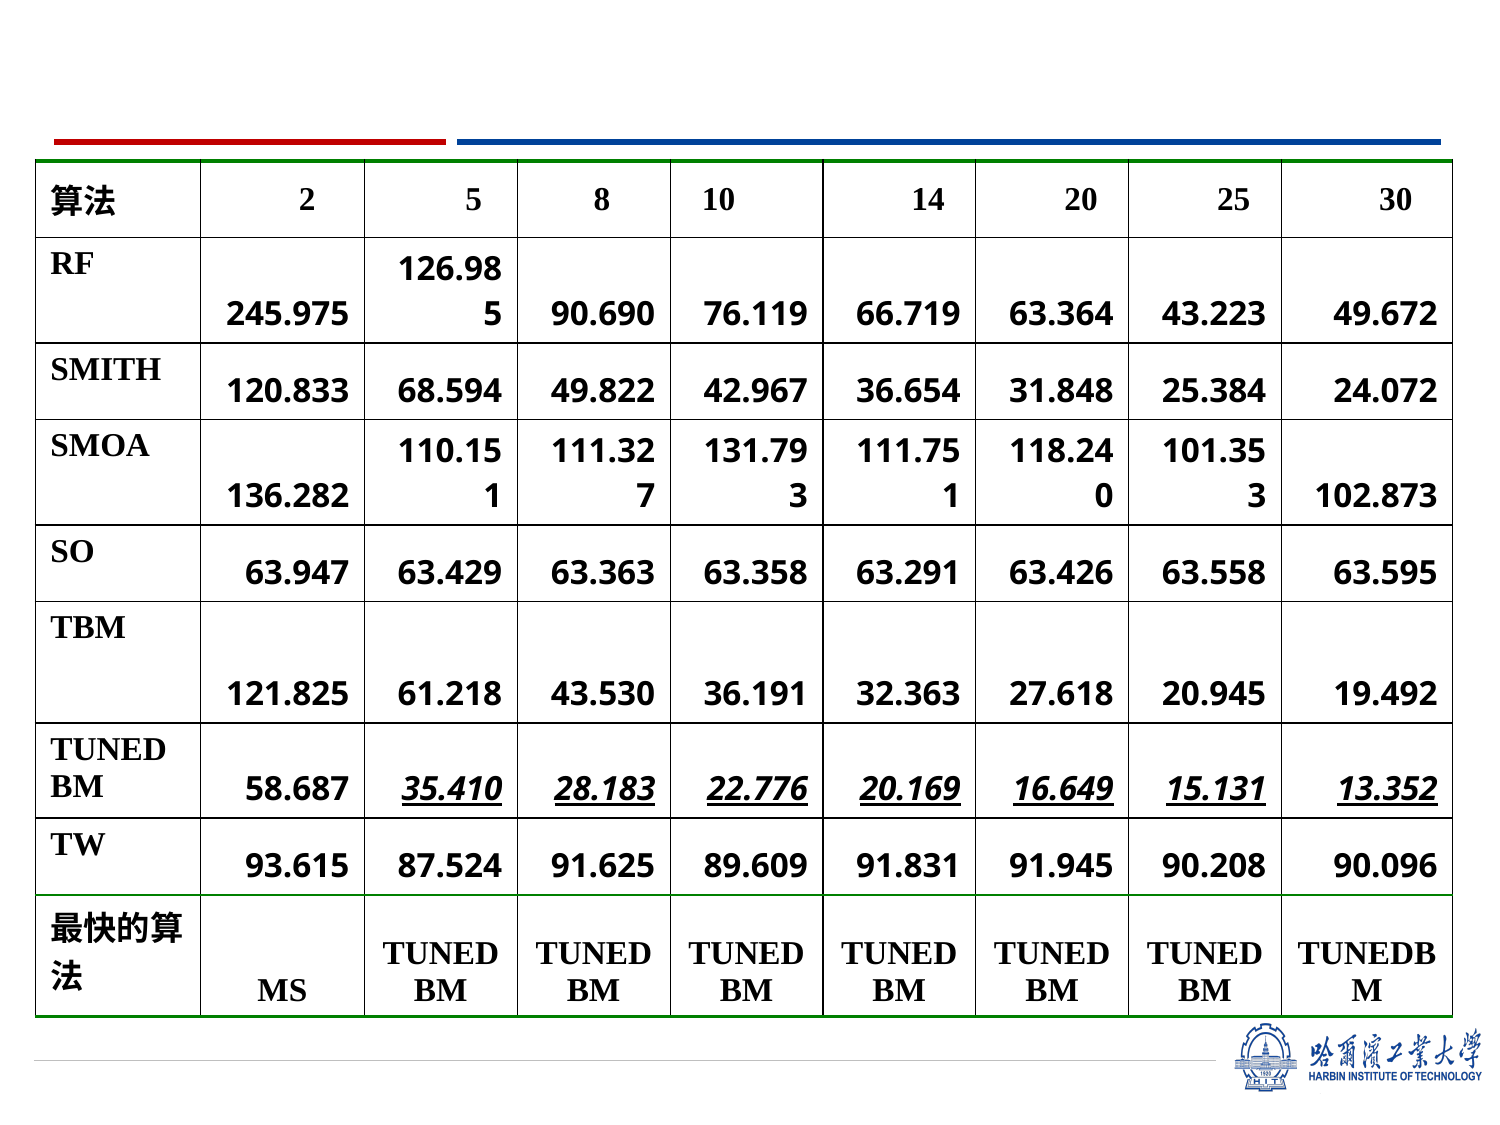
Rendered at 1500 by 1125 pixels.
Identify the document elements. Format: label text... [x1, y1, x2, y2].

table_cell 32.363 [824, 602, 975, 722]
table_cell 63.429 [365, 526, 517, 601]
table_cell 87.524 [365, 819, 517, 894]
table_cell 111.751 [824, 420, 975, 524]
table_cell 90.208 [1129, 819, 1281, 894]
table_cell 68.594 [365, 344, 517, 419]
table_cell 27.618 [976, 602, 1128, 722]
table_cell TBM [36, 602, 200, 722]
table_cell 49.822 [518, 344, 670, 419]
table_cell TUNEDBM [365, 896, 517, 1015]
table_cell 42.967 [671, 344, 822, 419]
table_header 2 [201, 163, 364, 237]
table_cell 110.151 [365, 420, 517, 524]
table_cell 63.558 [1129, 526, 1281, 601]
table_cell 90.096 [1282, 819, 1452, 894]
table_cell 16.649 [976, 724, 1128, 817]
table_cell 63.364 [976, 238, 1128, 342]
table_header 10 [671, 163, 822, 237]
table_cell 22.776 [671, 724, 822, 817]
table_cell 63.291 [824, 526, 975, 601]
table_cell SO [36, 526, 200, 601]
table_cell TW [36, 819, 200, 894]
table_cell TUNEDBM [671, 896, 822, 1015]
table_cell 49.672 [1282, 238, 1452, 342]
table_cell 66.719 [824, 238, 975, 342]
table_cell 136.282 [201, 420, 364, 524]
table_cell 36.654 [824, 344, 975, 419]
table_cell 93.615 [201, 819, 364, 894]
table_cell MS [201, 896, 364, 1015]
table_cell 63.595 [1282, 526, 1452, 601]
table_cell 最快的算法 [36, 896, 200, 1015]
table_cell TUNEDBM [1282, 896, 1452, 1015]
table_cell 111.327 [518, 420, 670, 524]
table_cell 28.183 [518, 724, 670, 817]
table_cell 89.609 [671, 819, 822, 894]
table_header 8 [518, 163, 670, 237]
table_cell 36.191 [671, 602, 822, 722]
table_cell 101.353 [1129, 420, 1281, 524]
table_header 5 [365, 163, 517, 237]
table_cell TUNEDBM [1129, 896, 1281, 1015]
table_cell 61.218 [365, 602, 517, 722]
table_cell 63.947 [201, 526, 364, 601]
table_cell TUNEDBM [976, 896, 1128, 1015]
table_cell 63.426 [976, 526, 1128, 601]
table_cell 121.825 [201, 602, 364, 722]
table_cell 63.358 [671, 526, 822, 601]
table_cell 25.384 [1129, 344, 1281, 419]
table_cell 76.119 [671, 238, 822, 342]
table_cell 13.352 [1282, 724, 1452, 817]
table_cell 20.169 [824, 724, 975, 817]
table_cell 63.363 [518, 526, 670, 601]
table_header 25 [1129, 163, 1281, 237]
table_cell 43.223 [1129, 238, 1281, 342]
table_cell SMITH [36, 344, 200, 419]
table_cell TUNEDBM [518, 896, 670, 1015]
table_cell 131.793 [671, 420, 822, 524]
table_cell RF [36, 238, 200, 342]
table_cell 126.985 [365, 238, 517, 342]
table_cell TUNEDBM [824, 896, 975, 1015]
table_cell 91.625 [518, 819, 670, 894]
slide_number [1059, 1042, 1397, 1103]
picture [1204, 1023, 1482, 1094]
table_cell 91.831 [824, 819, 975, 894]
table_cell 31.848 [976, 344, 1128, 419]
table_cell 24.072 [1282, 344, 1452, 419]
table_header 14 [824, 163, 975, 237]
table_cell 15.131 [1129, 724, 1281, 817]
table_cell 19.492 [1282, 602, 1452, 722]
table_header 算法 [36, 163, 200, 237]
table_header 20 [976, 163, 1128, 237]
table_cell 118.240 [976, 420, 1128, 524]
table_cell 102.873 [1282, 420, 1452, 524]
table_cell 90.690 [518, 238, 670, 342]
table_cell 43.530 [518, 602, 670, 722]
table_cell 91.945 [976, 819, 1128, 894]
table_cell SMOA [36, 420, 200, 524]
table_cell TUNEDBM [36, 724, 200, 817]
table_cell 58.687 [201, 724, 364, 817]
table_cell 20.945 [1129, 602, 1281, 722]
table_cell 35.410 [365, 724, 517, 817]
table_cell 120.833 [201, 344, 364, 419]
table_header 30 [1282, 163, 1452, 237]
table_cell 245.975 [201, 238, 364, 342]
